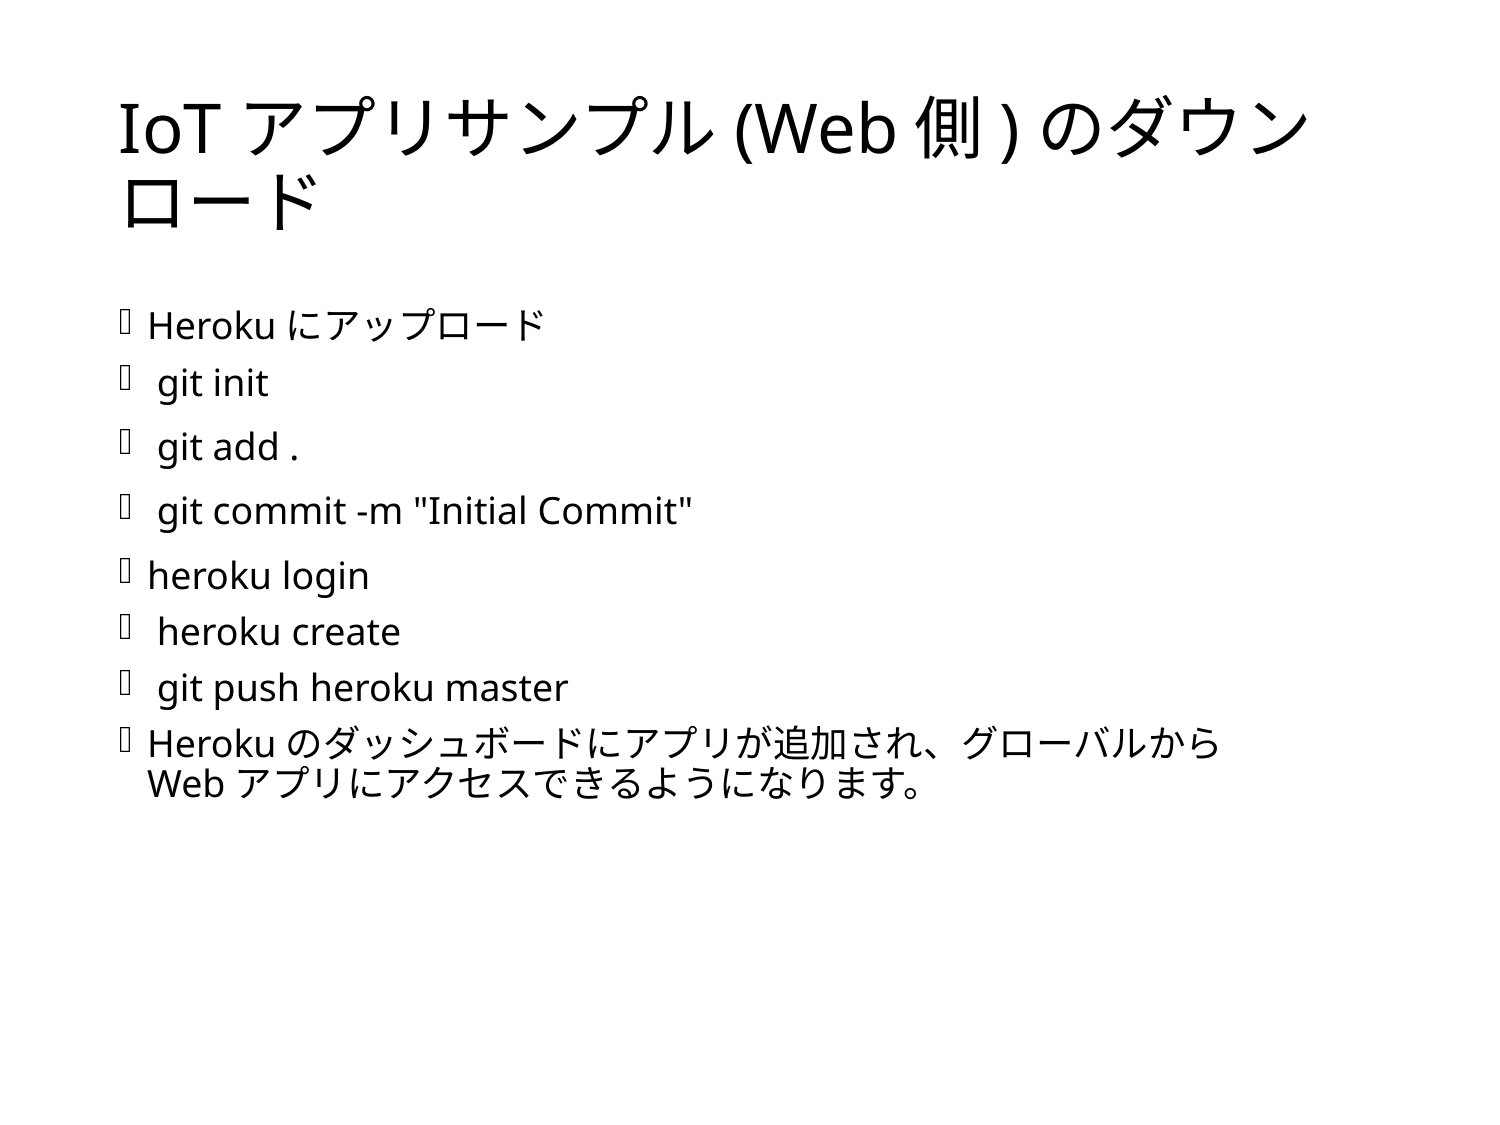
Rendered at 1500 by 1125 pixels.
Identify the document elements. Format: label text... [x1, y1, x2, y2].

list Herokuにアップロード git init git add . git commit -m "Initial Commit" heroku login heroku create git push heroku master Herokuのダッシュボードにアプリが追加され、グローバルからWebアプリにアクセスできるようになります。 [103, 299, 1261, 1014]
title IoTアプリサンプル(Web側)のダウンロード [103, 60, 1398, 278]
